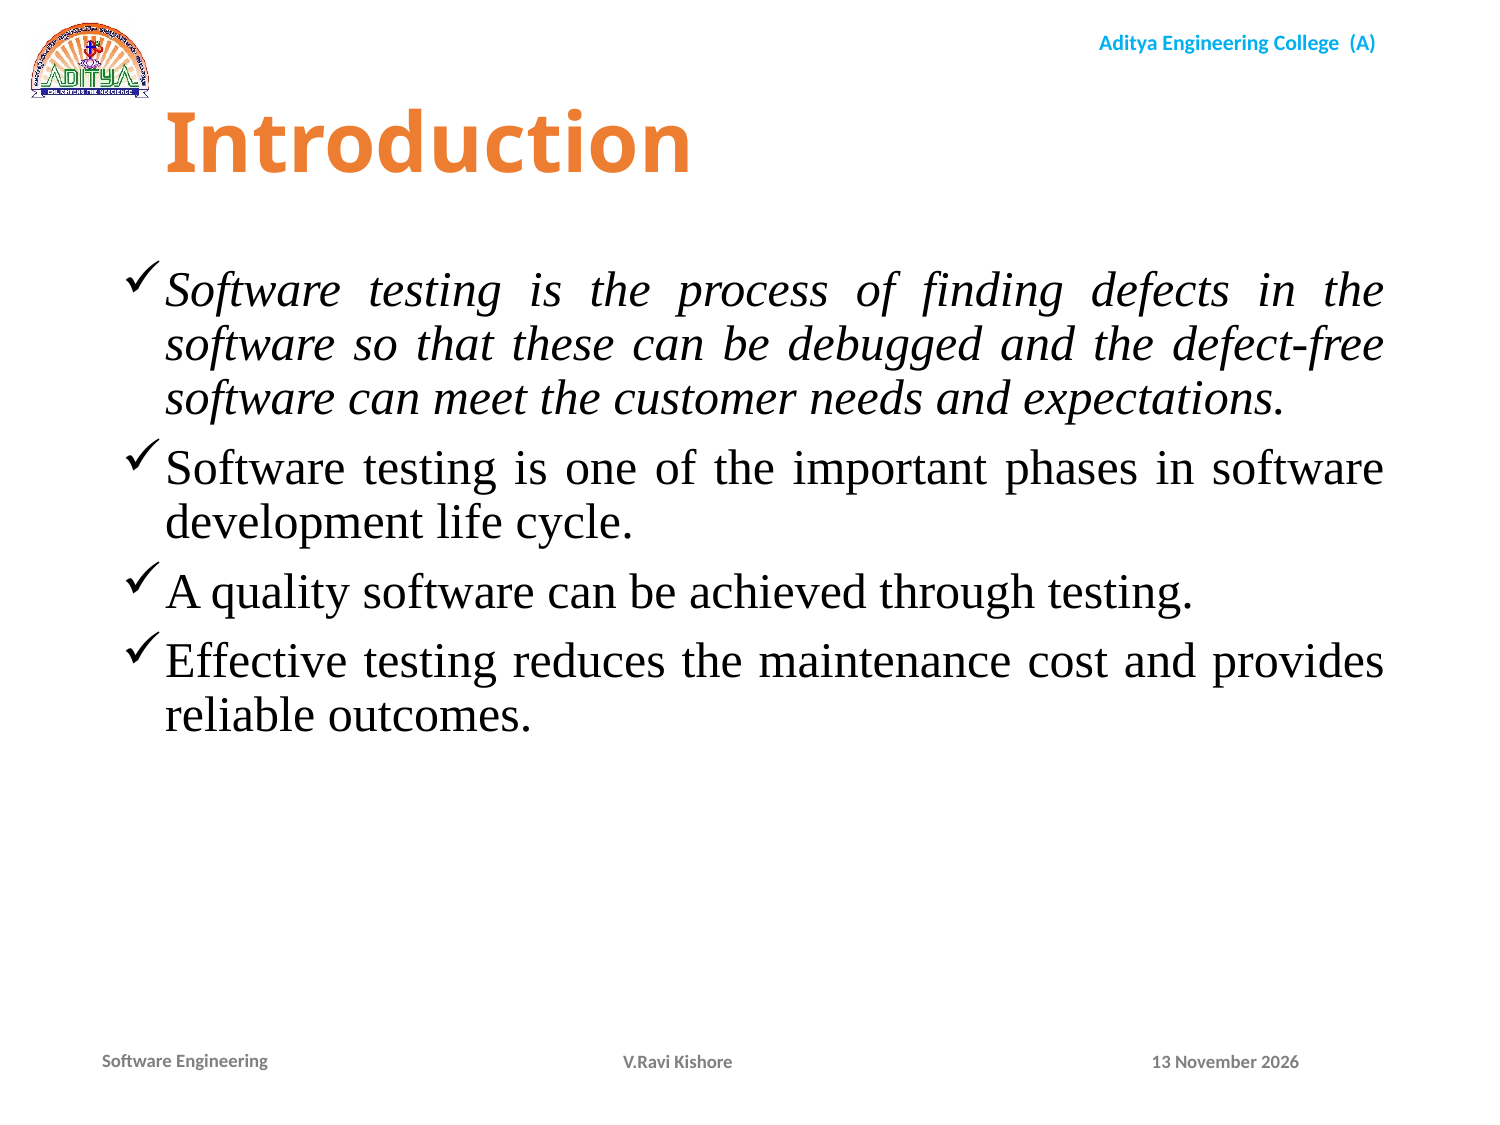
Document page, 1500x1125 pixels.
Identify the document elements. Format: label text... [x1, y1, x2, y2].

text_box Introduction [0, 66, 1211, 225]
list Software testing is the process of finding defects in the software so that these can be debugged and the defect-free software can meet the customer needs and expectations. Software testing is one of the important phases in software development life cycle. A quality software can be achieved through testing. Effective testing reduces the maintenance cost and provides reliable outcomes. [106, 256, 1401, 1000]
picture [29, 22, 150, 66]
footer V.Ravi Kishore [509, 1031, 847, 1092]
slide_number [1136, 1031, 1396, 1092]
